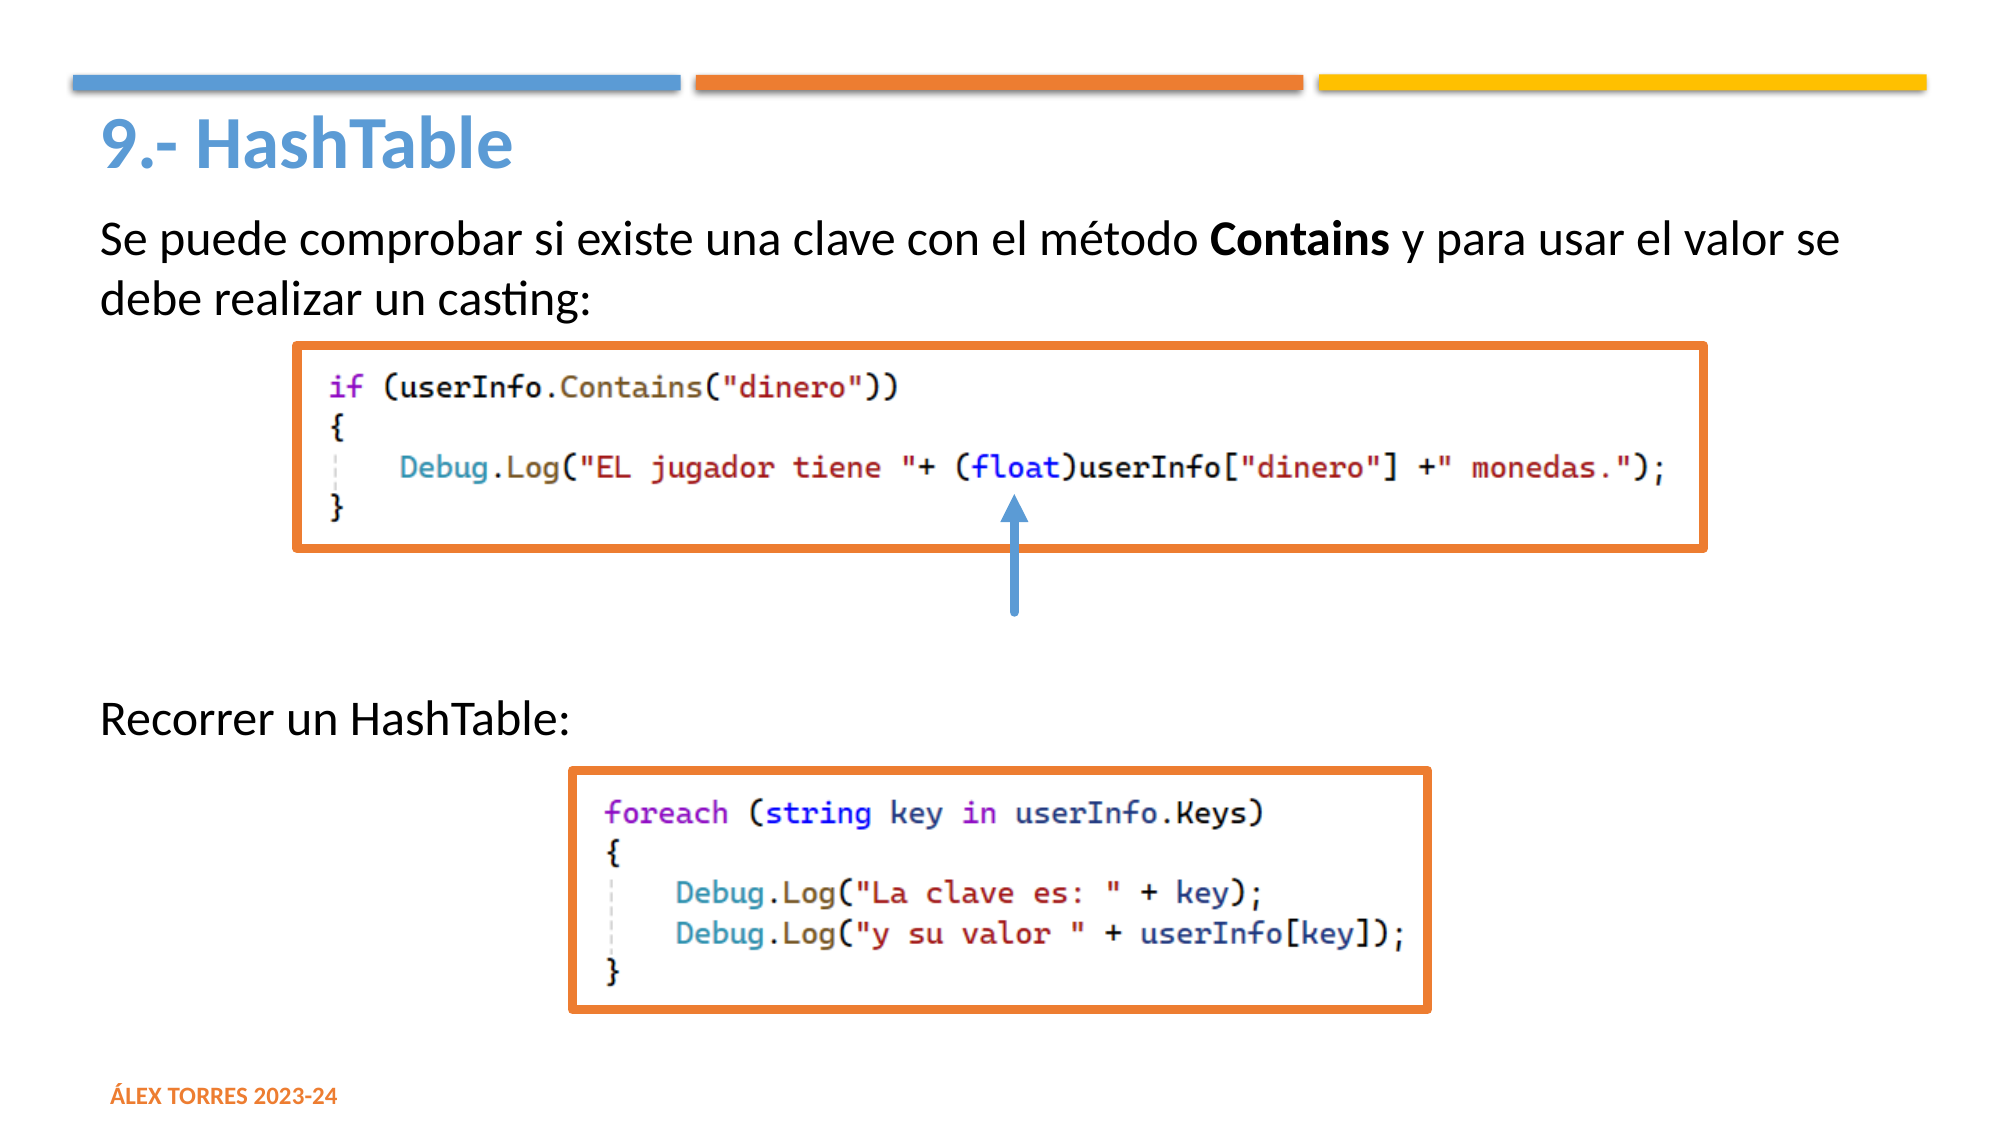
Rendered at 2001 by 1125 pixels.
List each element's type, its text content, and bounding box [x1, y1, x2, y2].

picture [576, 774, 1424, 1006]
picture [300, 349, 1700, 545]
text_box 9.- HashTable [85, 78, 1915, 188]
text_box Se puede comprobar si existe una clave con el método Contains y para usar el valor se debe realizar un casting: Recorrer un HashTable: [85, 190, 1915, 1074]
